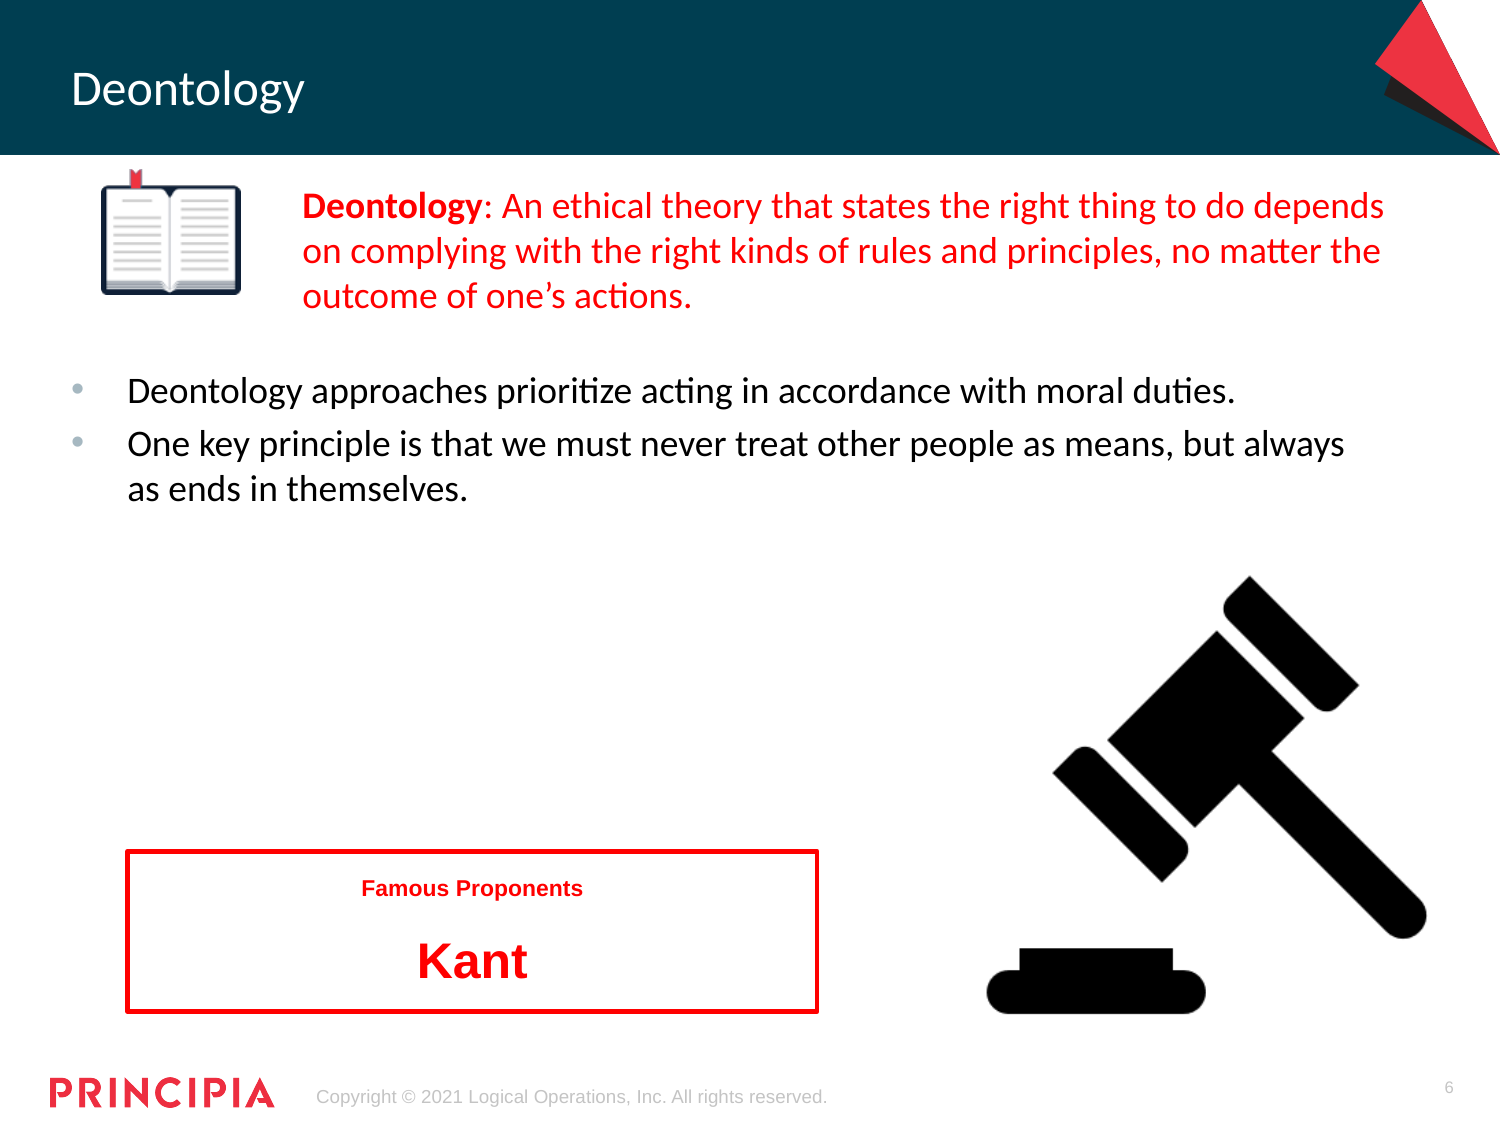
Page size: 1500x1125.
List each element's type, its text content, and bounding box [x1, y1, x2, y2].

text_box Famous Proponents Kant [127, 851, 818, 1012]
picture [1376, 0, 1500, 155]
slide_number 6 [1118, 1064, 1469, 1118]
list Deontology: An ethical theory that states the right thing to do depends on complying with the right kinds of rules and principles, no matter the outcome of one’s actions. [287, 173, 1425, 329]
picture [101, 169, 241, 295]
list Deontology approaches prioritize acting in accordance with moral duties. One key principle is that we must never treat other people as means, but always as ends in themselves. [56, 358, 1373, 1079]
picture [50, 1077, 275, 1108]
title Deontology [56, 16, 1350, 155]
picture [943, 531, 1470, 1058]
